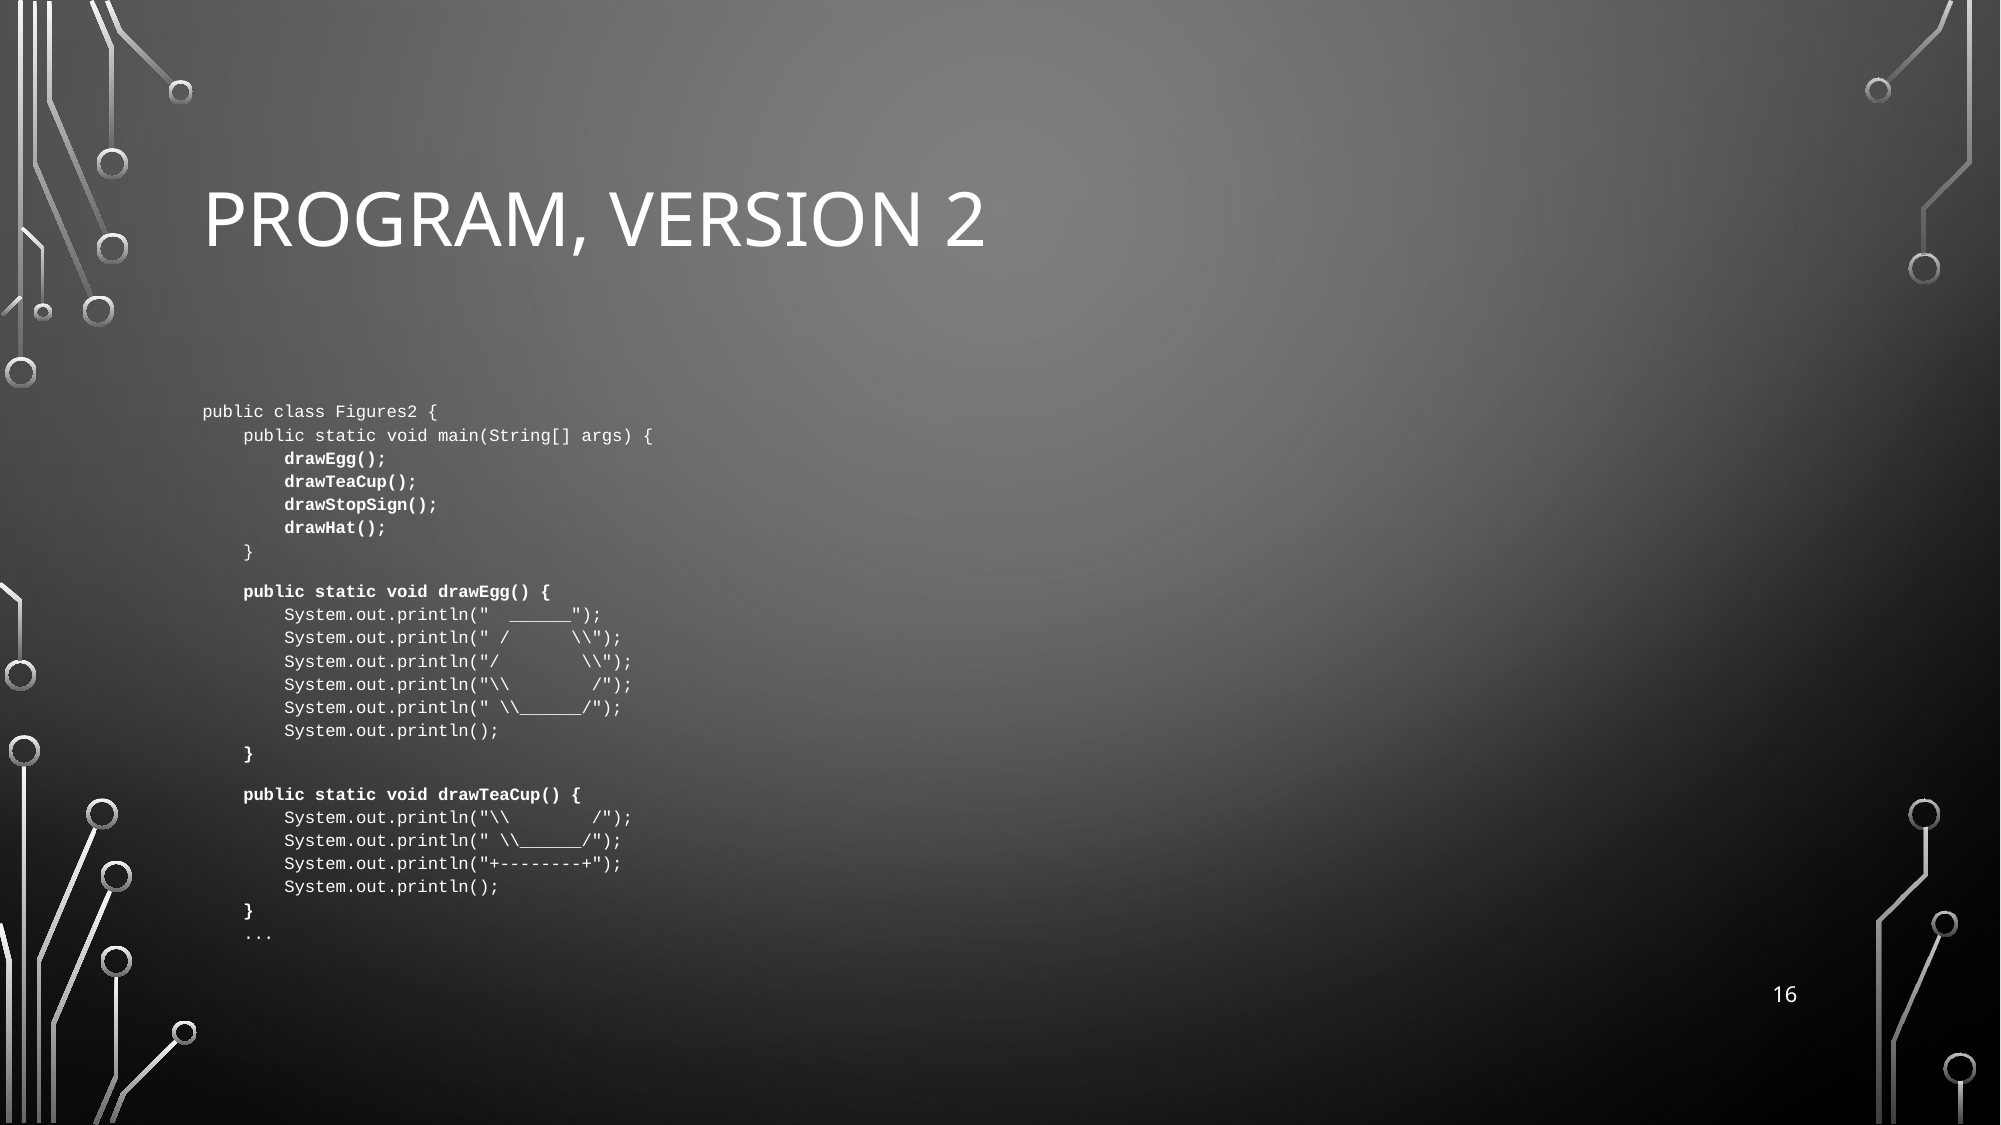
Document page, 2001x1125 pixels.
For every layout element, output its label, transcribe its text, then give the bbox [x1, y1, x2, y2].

list public class Figures2 { public static void main(String[] args) { drawEgg(); drawTeaCup(); drawStopSign(); drawHat(); } public static void drawEgg() { System.out.println(" ______"); System.out.println(" / \\"); System.out.println("/ \\"); System.out.println("\\ /"); System.out.println(" \\______/"); System.out.println(); } public static void drawTeaCup() { System.out.println("\\ /"); System.out.println(" \\______/"); System.out.println("+--------+"); System.out.println(); } ... [187, 369, 1813, 950]
title Program, version 2 [187, 101, 1813, 344]
slide_number 16 [1685, 965, 1813, 1025]
